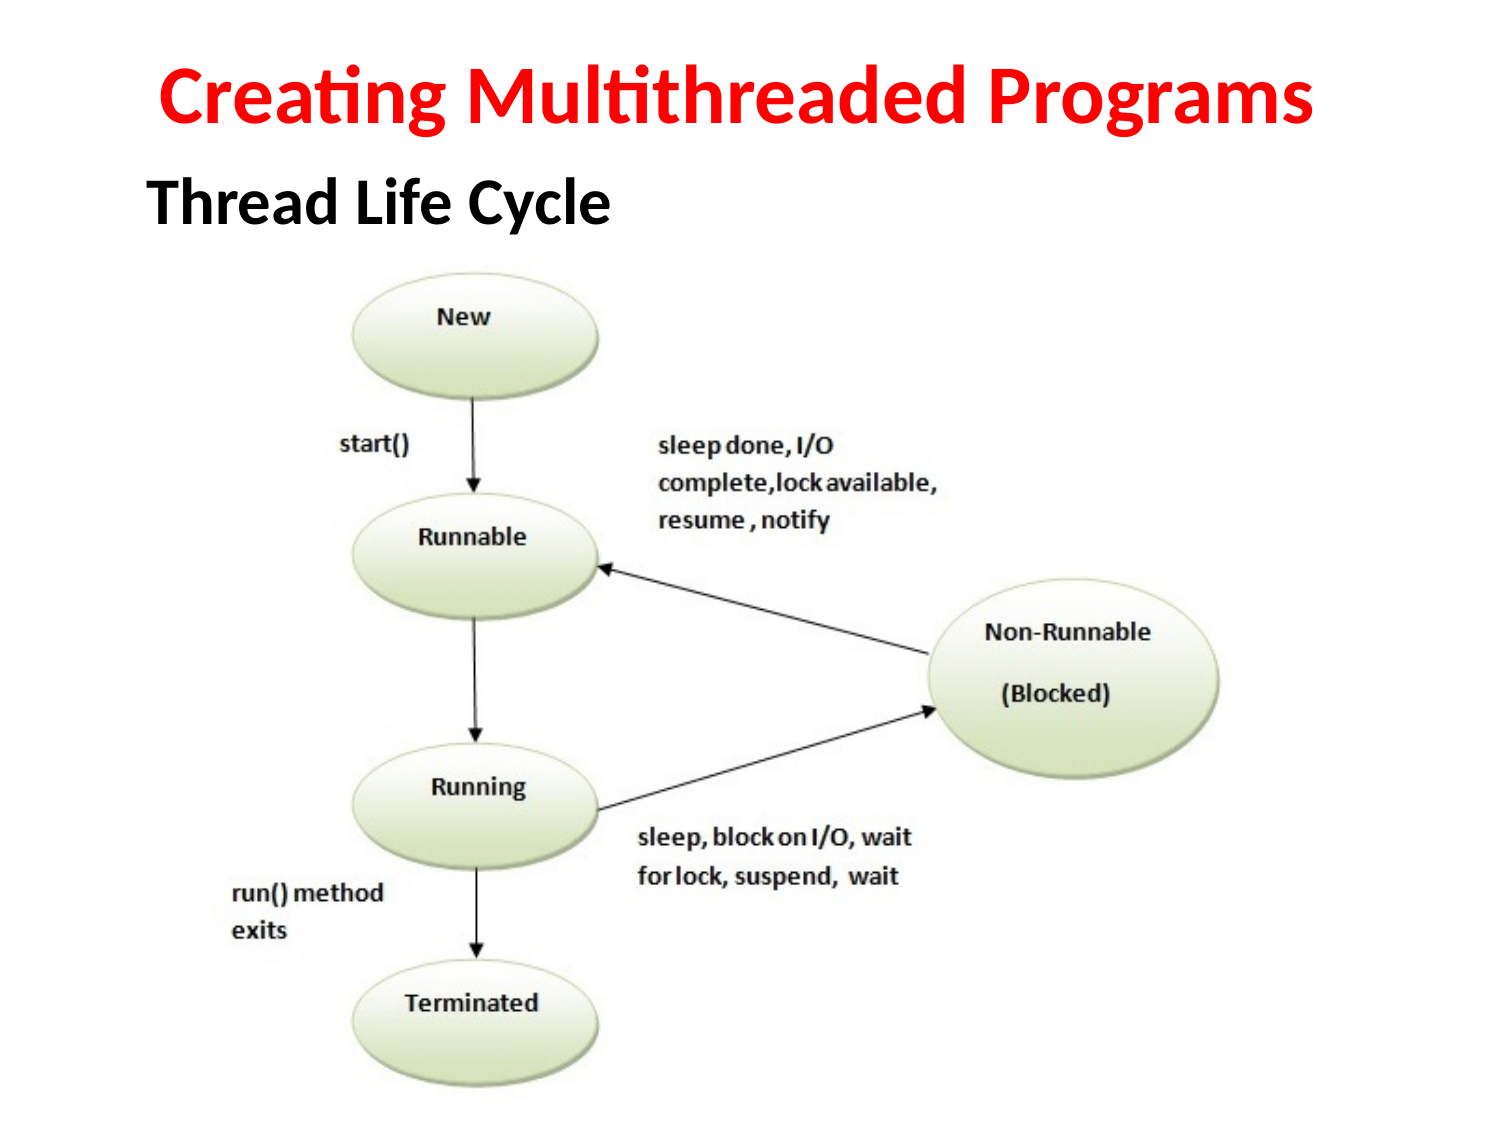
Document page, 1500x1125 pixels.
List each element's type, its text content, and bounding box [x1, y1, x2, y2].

list Thread Life Cycle [75, 149, 1450, 1050]
title Creating Multithreaded Programs [0, 24, 1475, 155]
picture [187, 249, 1255, 1107]
